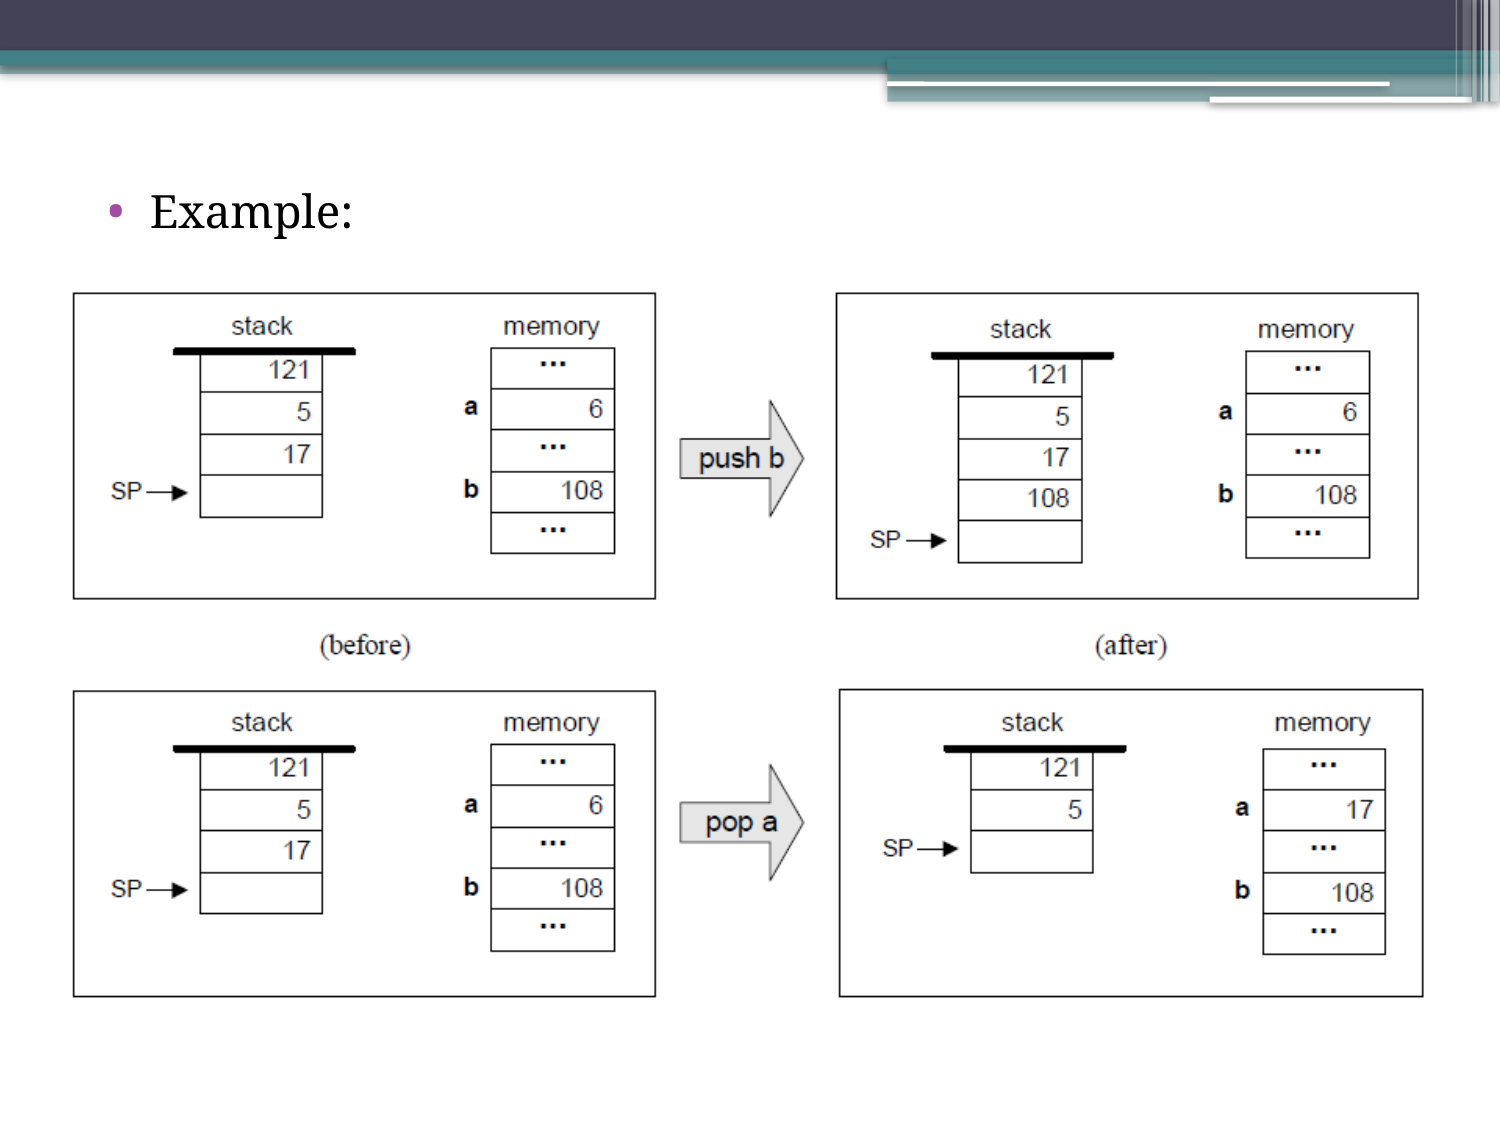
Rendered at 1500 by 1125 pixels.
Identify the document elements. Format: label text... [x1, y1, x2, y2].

picture [55, 274, 1441, 1018]
text_box Example: [74, 174, 1438, 273]
